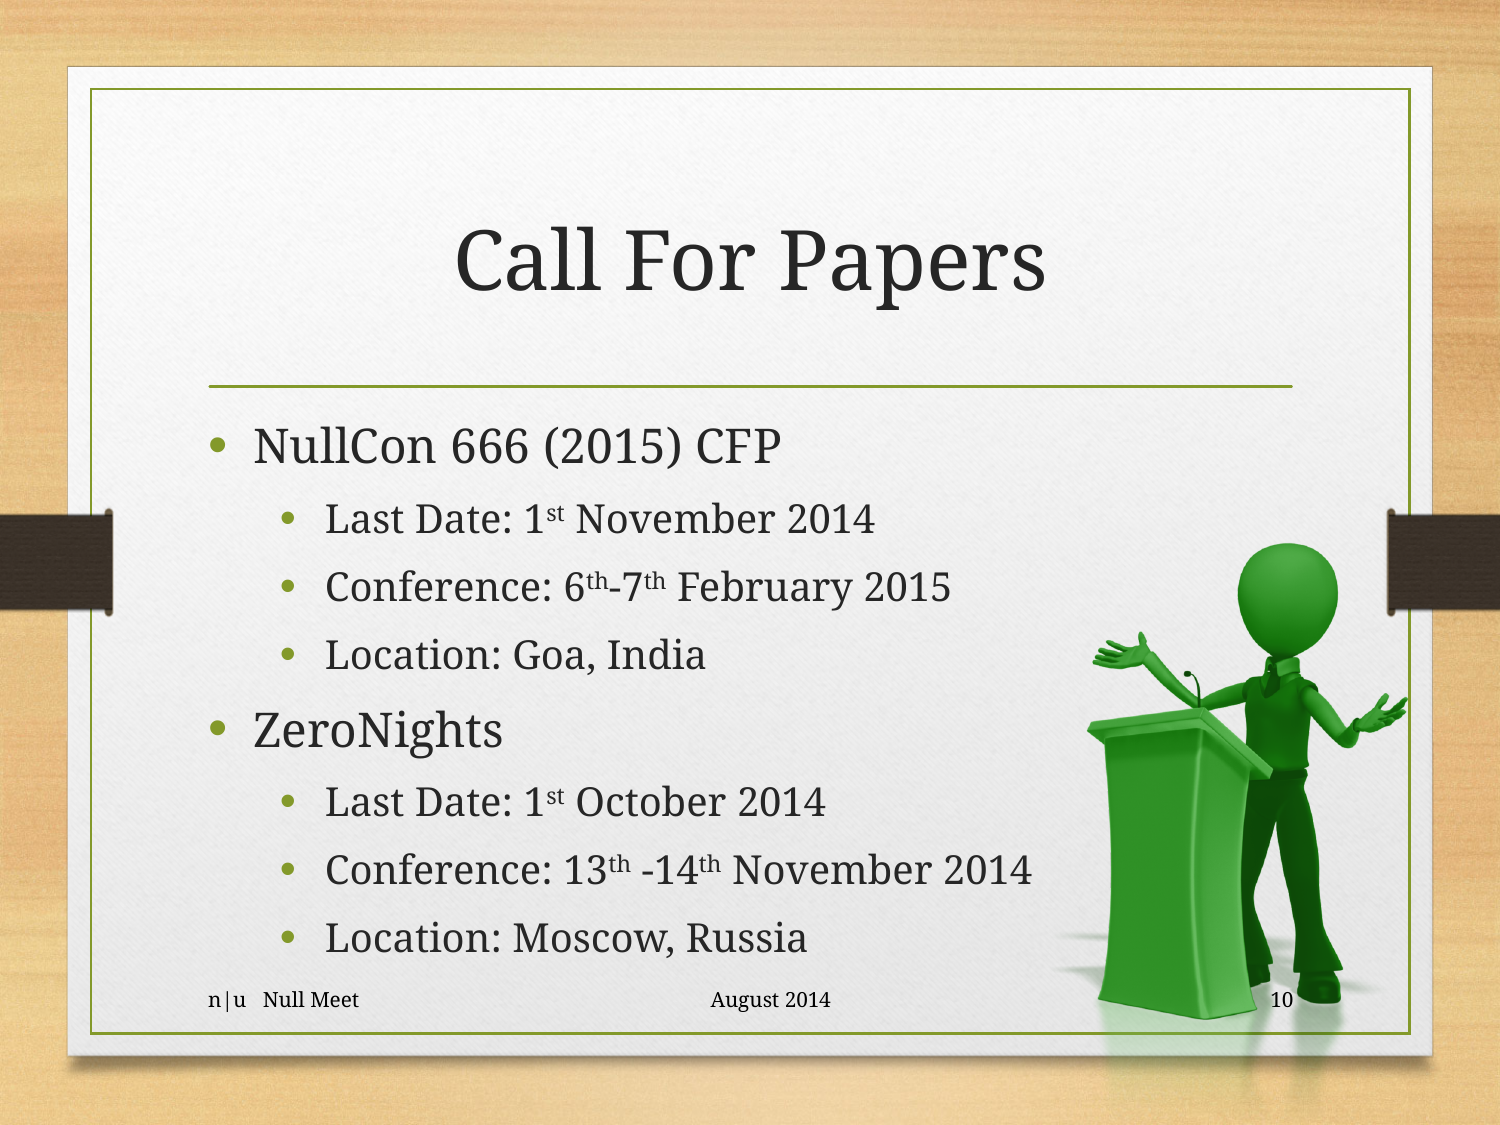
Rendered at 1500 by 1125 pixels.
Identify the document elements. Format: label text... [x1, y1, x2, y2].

title Call For Papers [193, 150, 1309, 365]
footer n|u Null Meet August 2014 [193, 977, 1030, 1024]
picture [0, 0, 1500, 1125]
list NullCon 666 (2015) CFP Last Date: 1st November 2014 Conference: 6th-7th February 2015 Location: Goa, India ZeroNights Last Date: 1st October 2014 Conference: 13th -14th November 2014 Location: Moscow, Russia [193, 408, 1309, 974]
